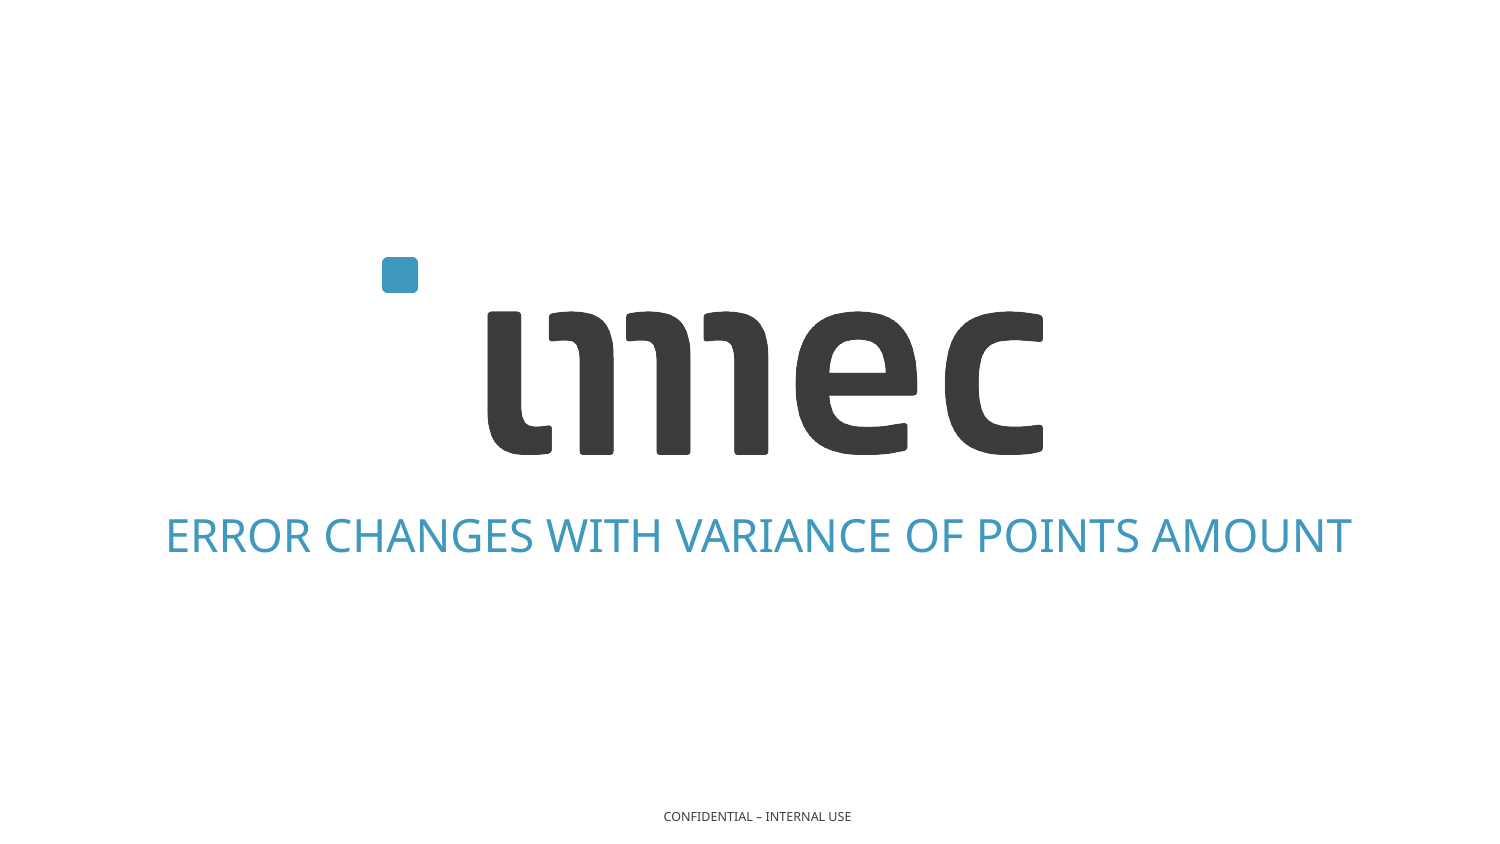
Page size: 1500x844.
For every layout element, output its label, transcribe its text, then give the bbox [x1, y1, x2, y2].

picture [382, 257, 1043, 455]
title Error changes with variance of points amount [59, 499, 1441, 570]
